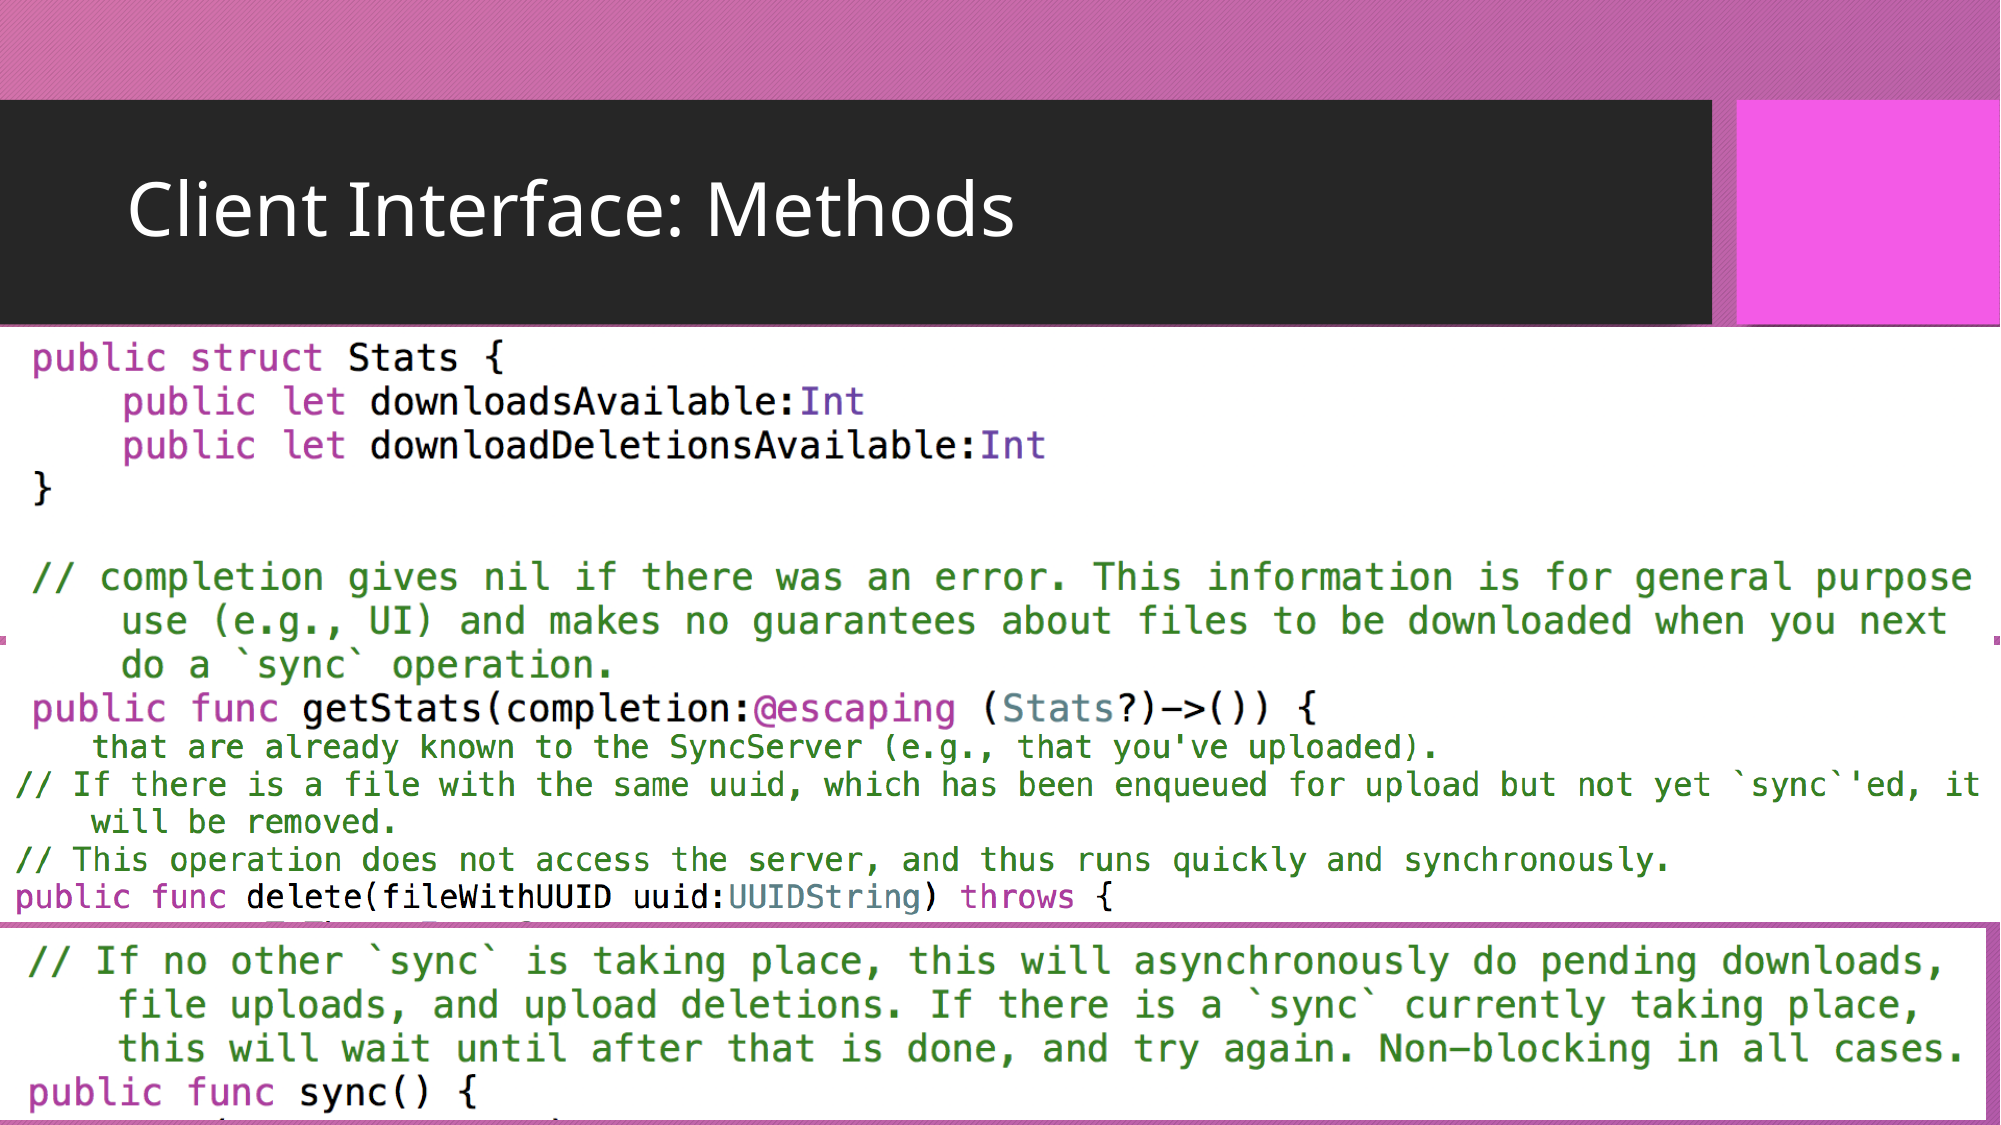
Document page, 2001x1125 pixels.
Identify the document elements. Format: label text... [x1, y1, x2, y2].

picture [0, 928, 1986, 1121]
title Client Interface: Methods [111, 123, 1689, 301]
picture [0, 325, 2000, 922]
